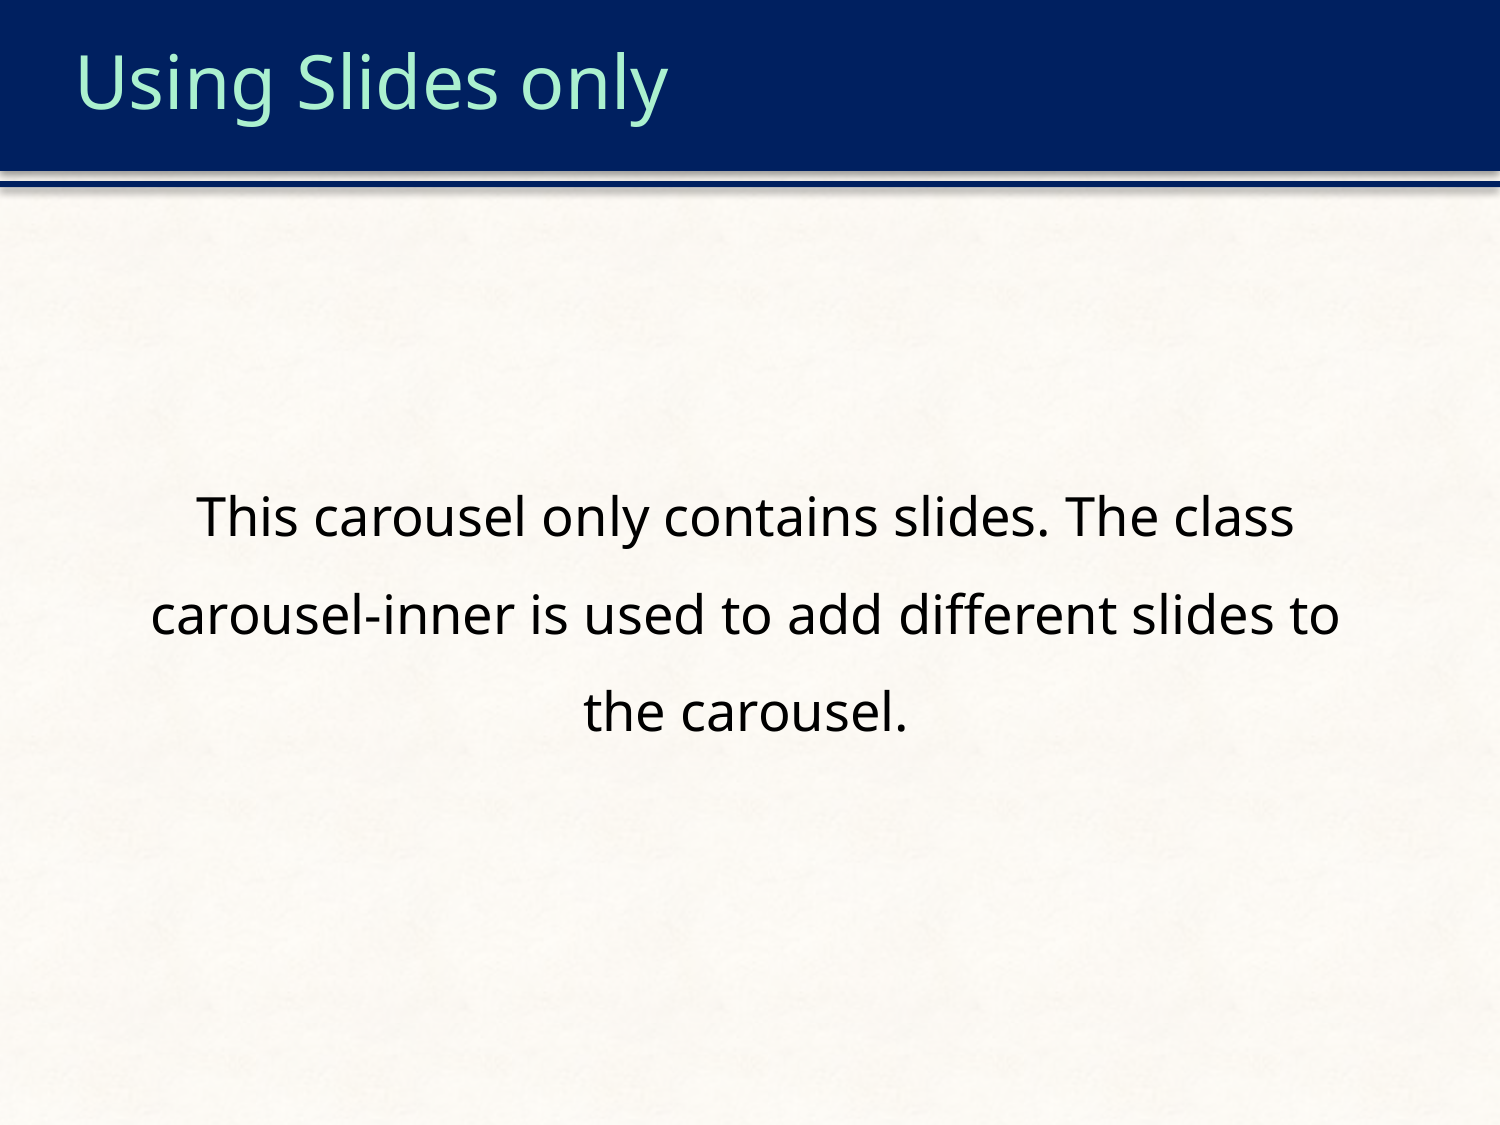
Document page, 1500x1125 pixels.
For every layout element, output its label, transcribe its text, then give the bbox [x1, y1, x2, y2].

title Using Slides only [59, 0, 1500, 171]
list This carousel only contains slides. The class carousel-inner is used to add different slides to the carousel. [126, 212, 1367, 1099]
